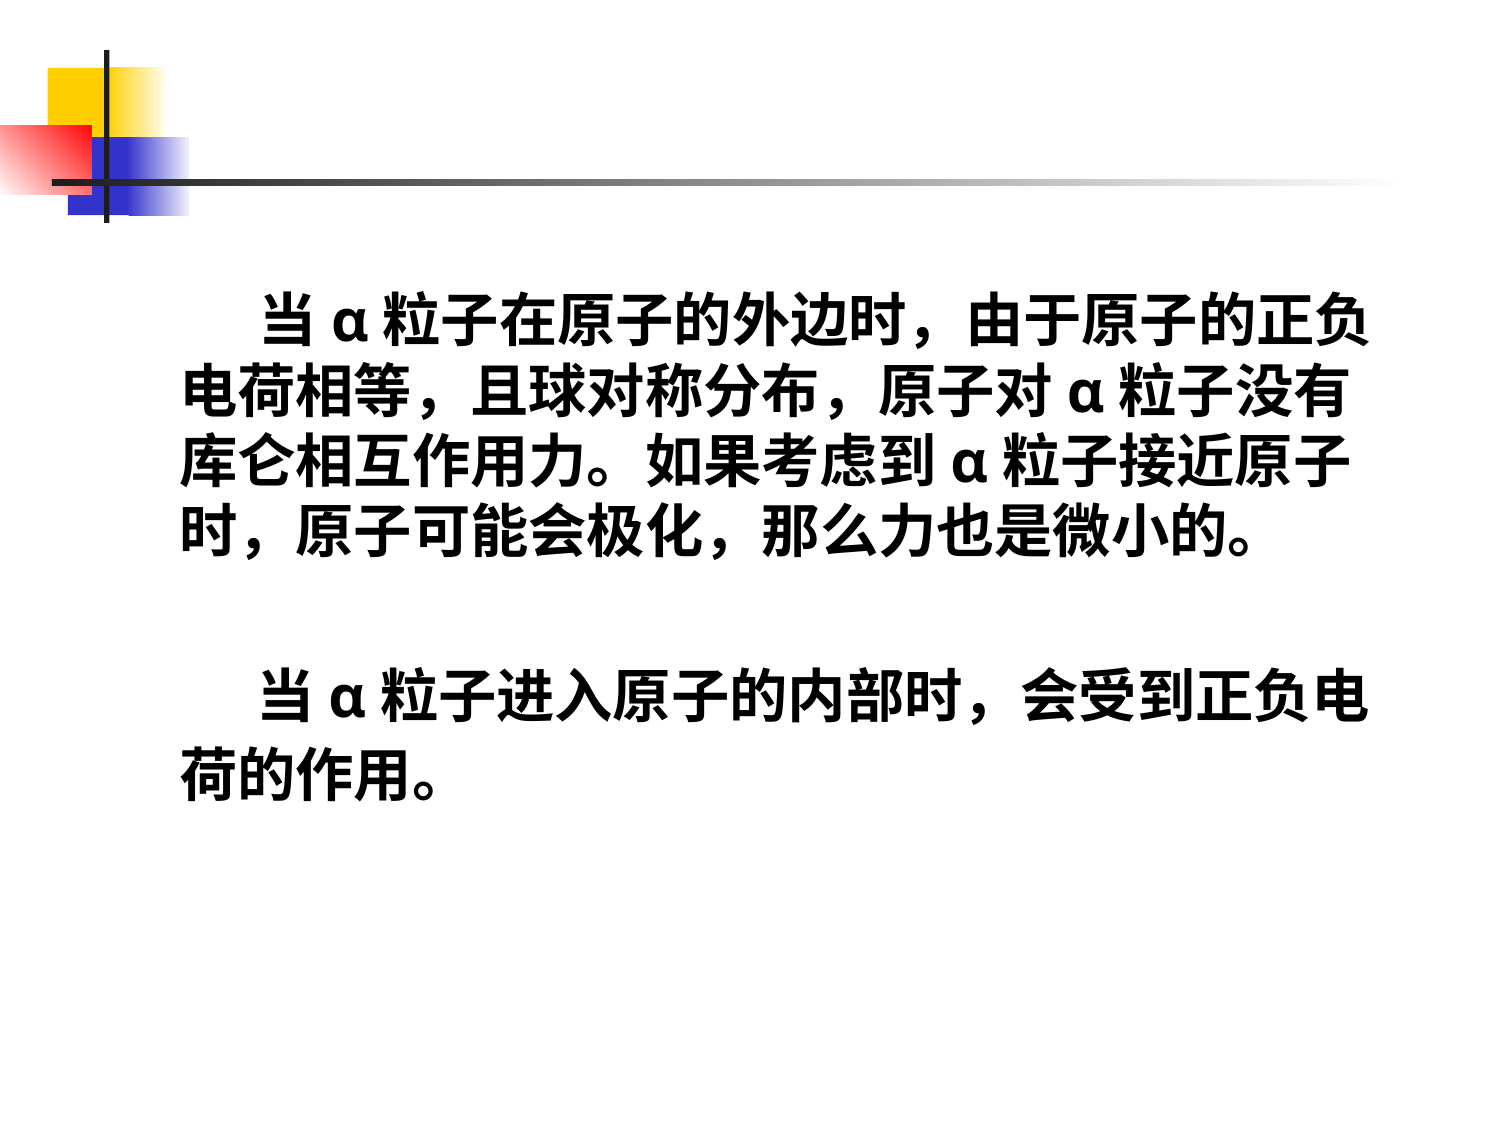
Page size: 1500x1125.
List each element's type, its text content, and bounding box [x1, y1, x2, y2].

list 当α粒子在原子的外边时，由于原子的正负电荷相等，且球对称分布，原子对α粒子没有库仑相互作用力。如果考虑到α粒子接近原子时，原子可能会极化，那么力也是微小的。 当α粒子进入原子的内部时，会受到正负电荷的作用。 [107, 267, 1400, 943]
